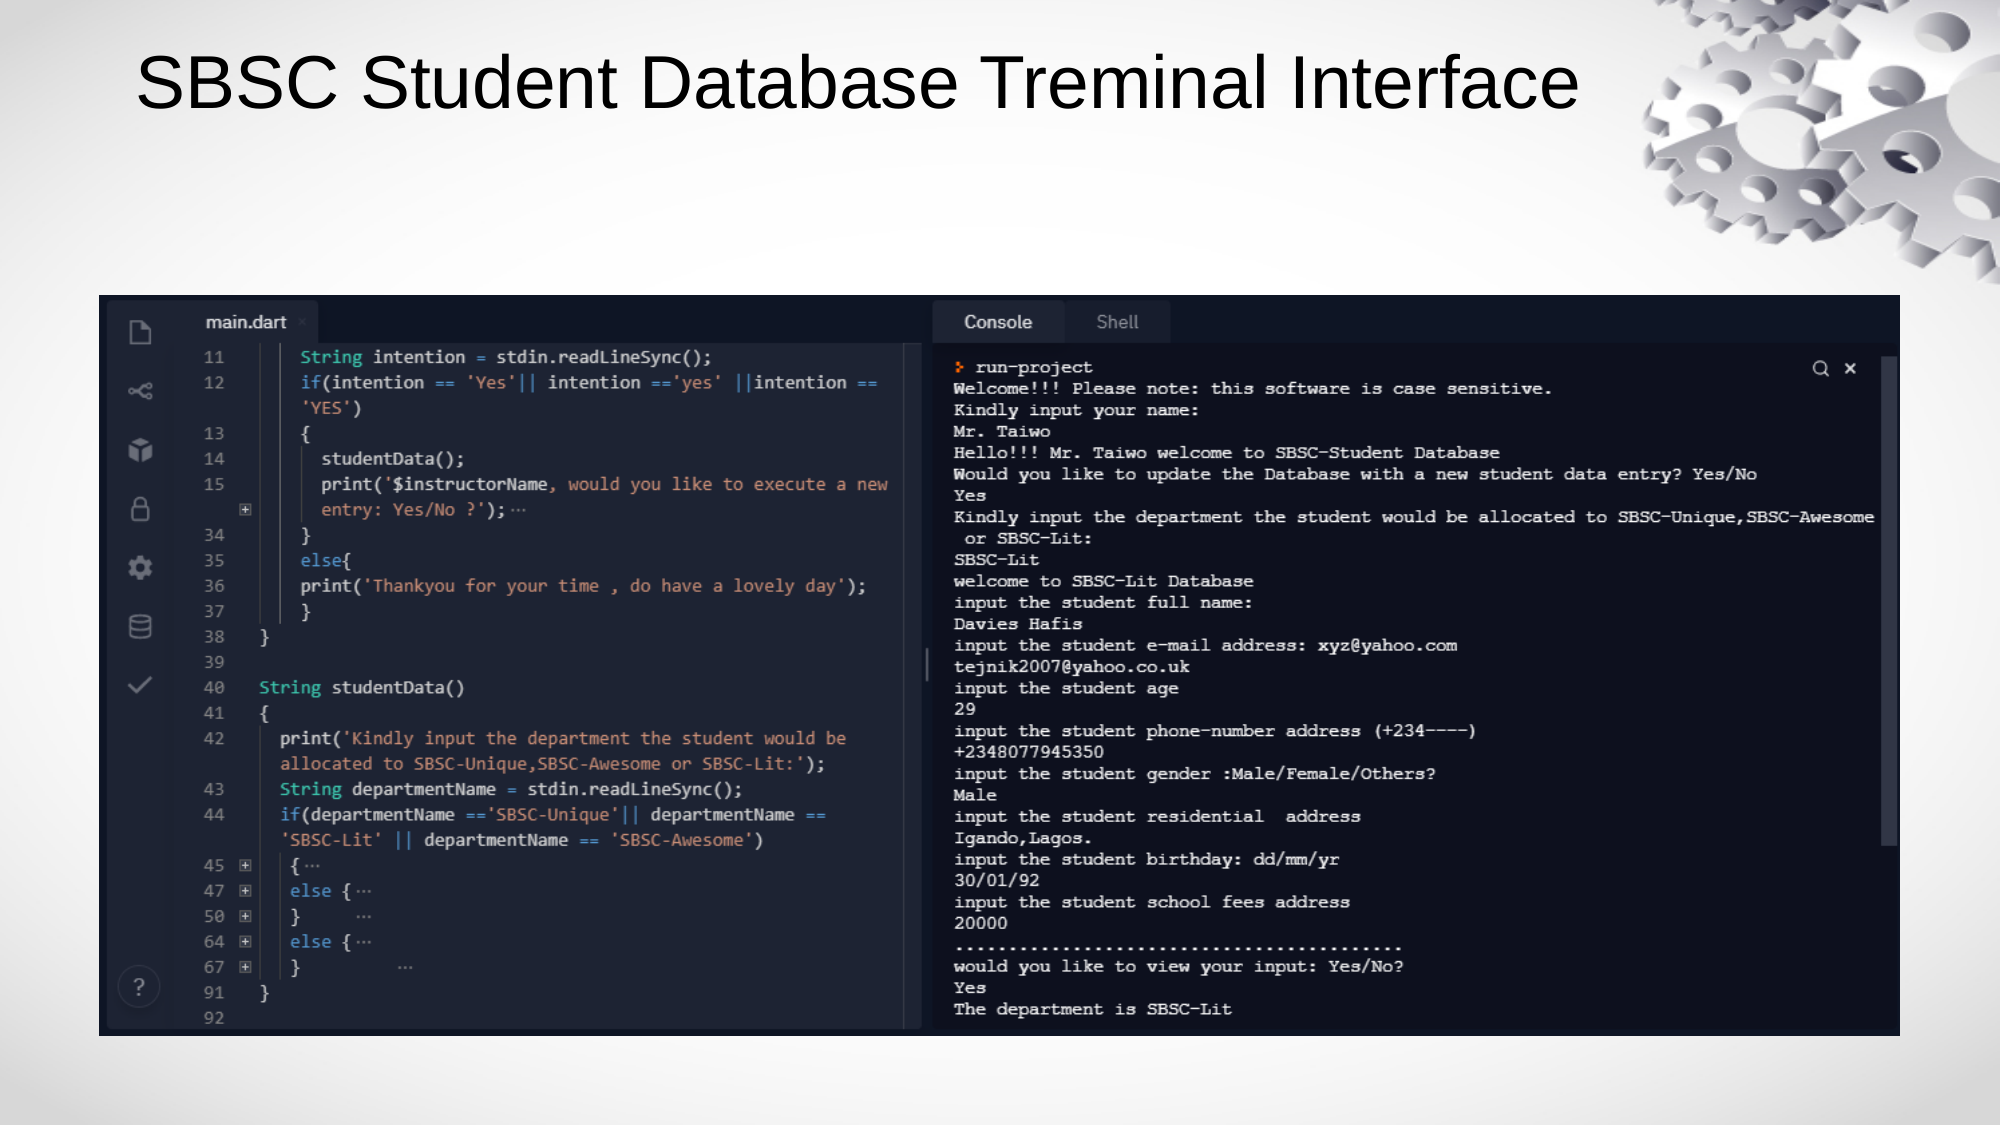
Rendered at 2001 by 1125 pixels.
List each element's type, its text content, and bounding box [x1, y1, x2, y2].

title SBSC Student Database Treminal Interface [99, 30, 1901, 127]
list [99, 295, 1900, 1037]
picture [0, 0, 2000, 1125]
